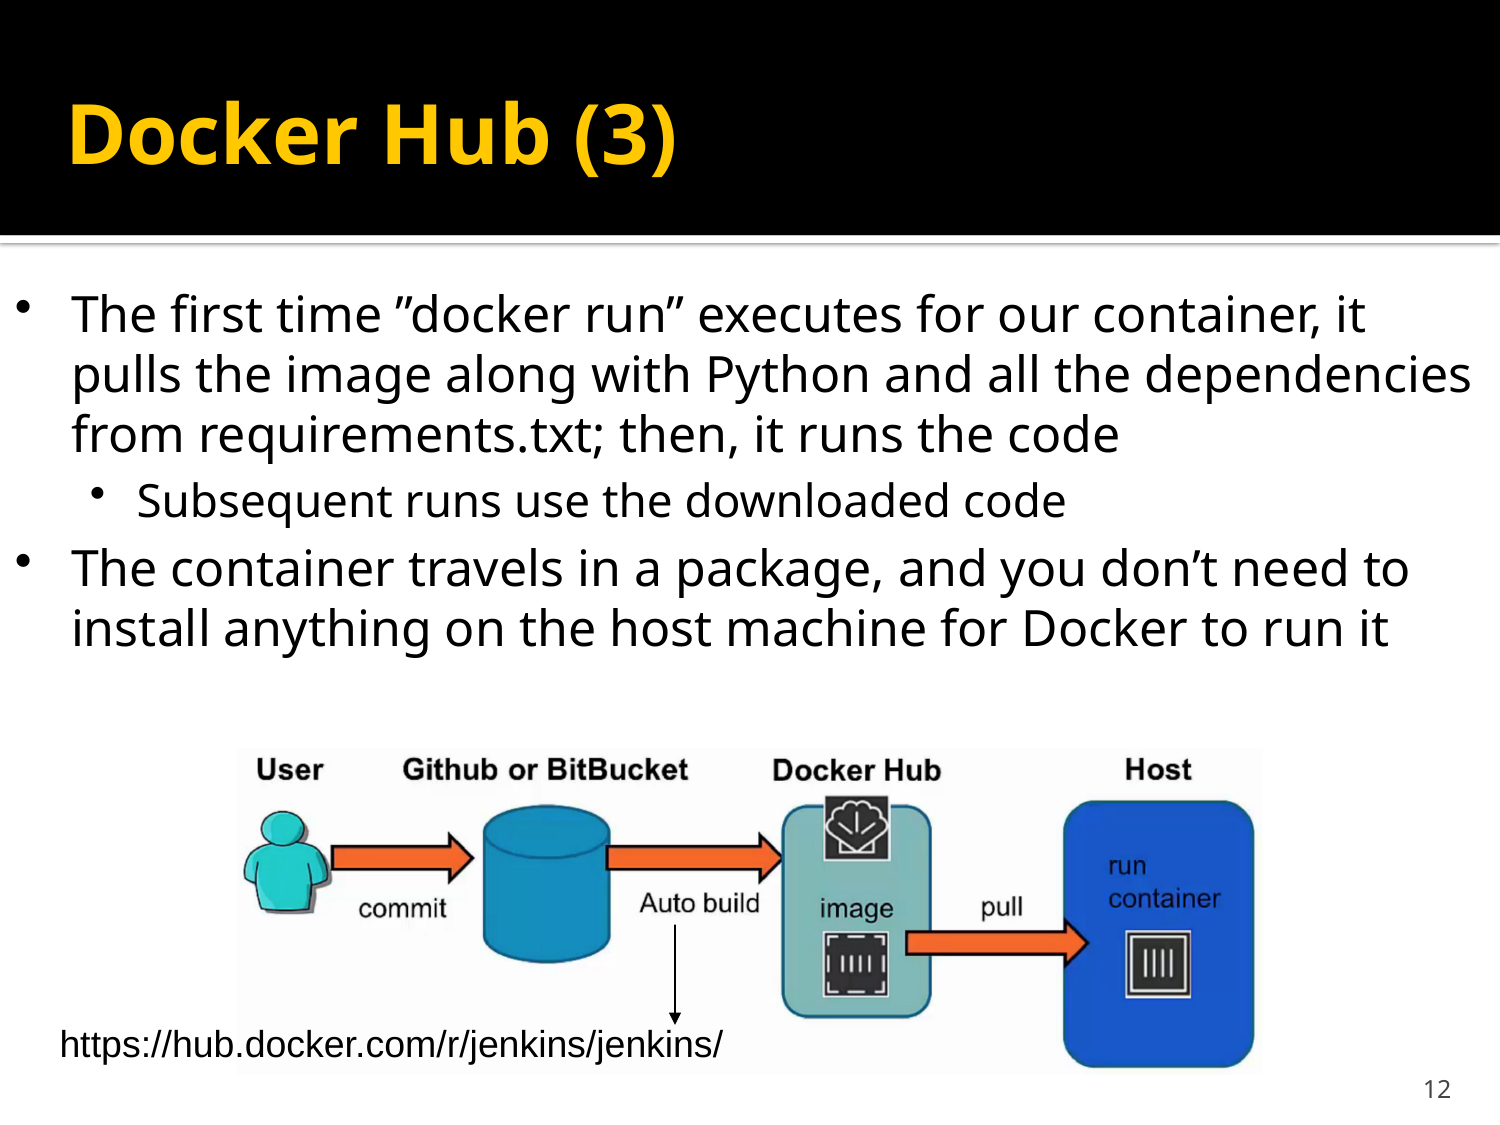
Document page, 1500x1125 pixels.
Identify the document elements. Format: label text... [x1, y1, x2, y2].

text_box https://hub.docker.com/r/jenkins/jenkins/ [44, 1012, 231, 1073]
title Docker Hub (3) [50, 37, 1325, 225]
picture [237, 748, 1263, 1075]
slide_number 12 [1345, 1062, 1467, 1108]
text_box The first time ”docker run” executes for our container, it pulls the image along with Python and all the dependencies from requirements.txt; then, it runs the code Subsequent runs use the downloaded code The container travels in a package, and you don’t need to install anything on the host machine for Docker to run it [0, 274, 1500, 663]
